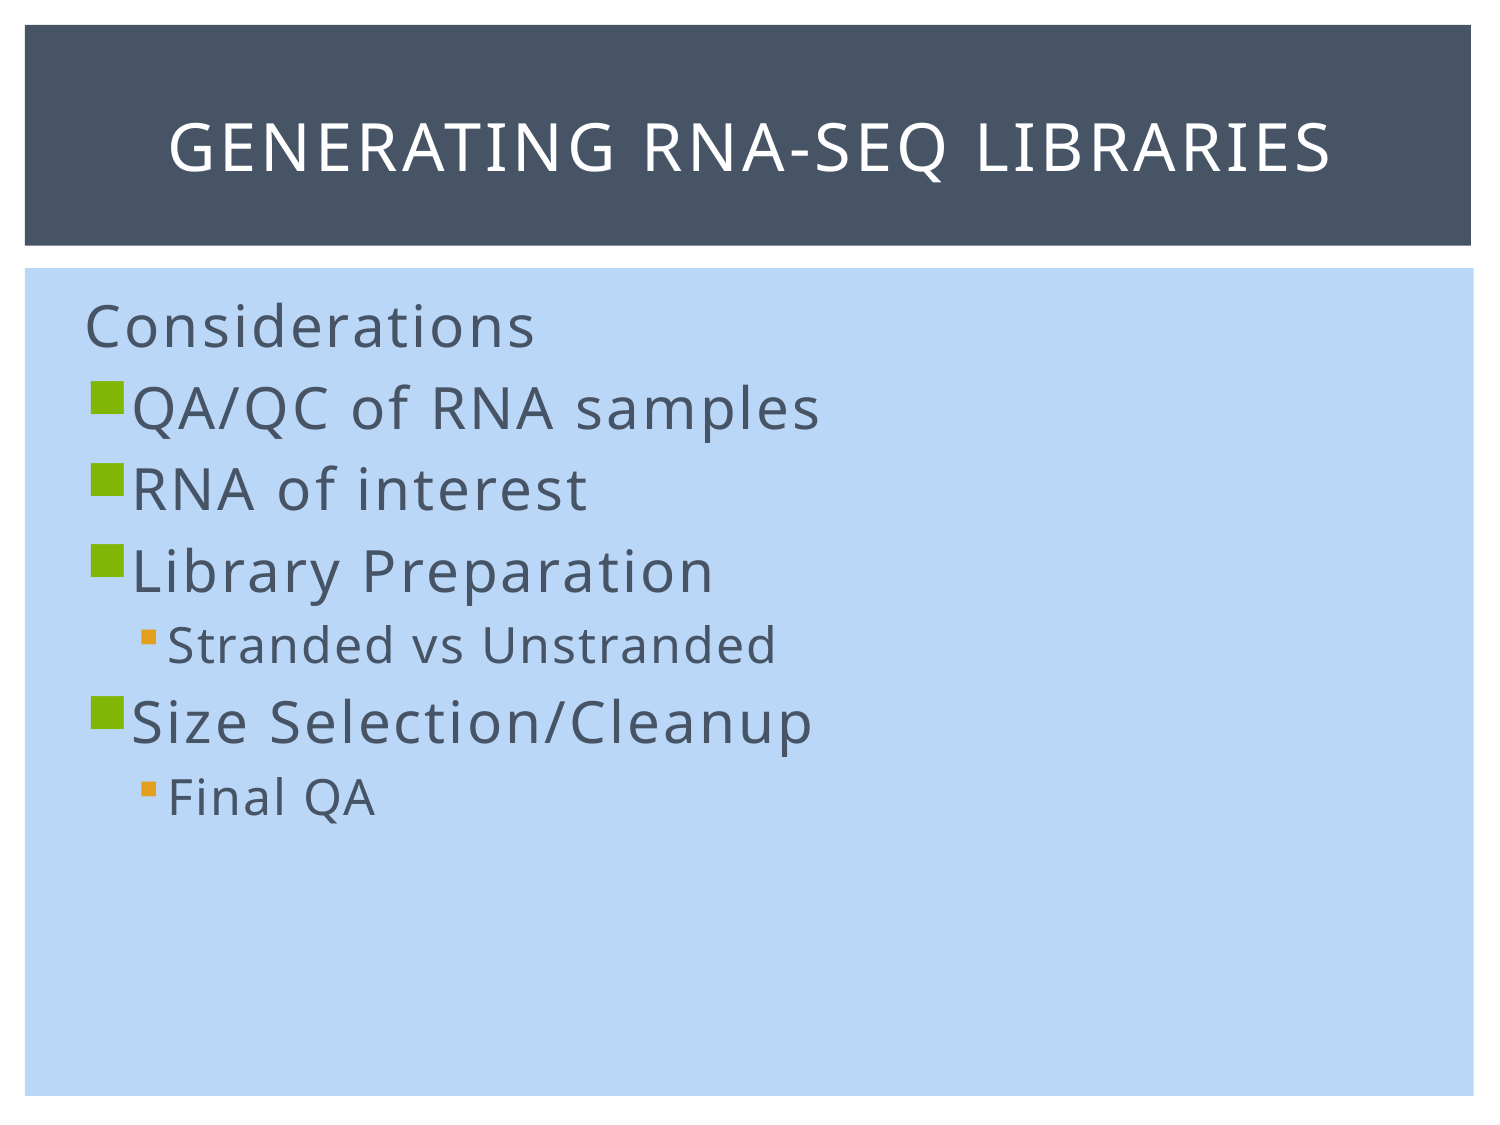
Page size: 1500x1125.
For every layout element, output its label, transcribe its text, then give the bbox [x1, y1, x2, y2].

list Considerations QA/QC of RNA samples RNA of interest Library Preparation Stranded vs Unstranded Size Selection/Cleanup Final QA [62, 281, 1442, 1005]
title Generating RNA-seq libraries [62, 58, 1438, 232]
